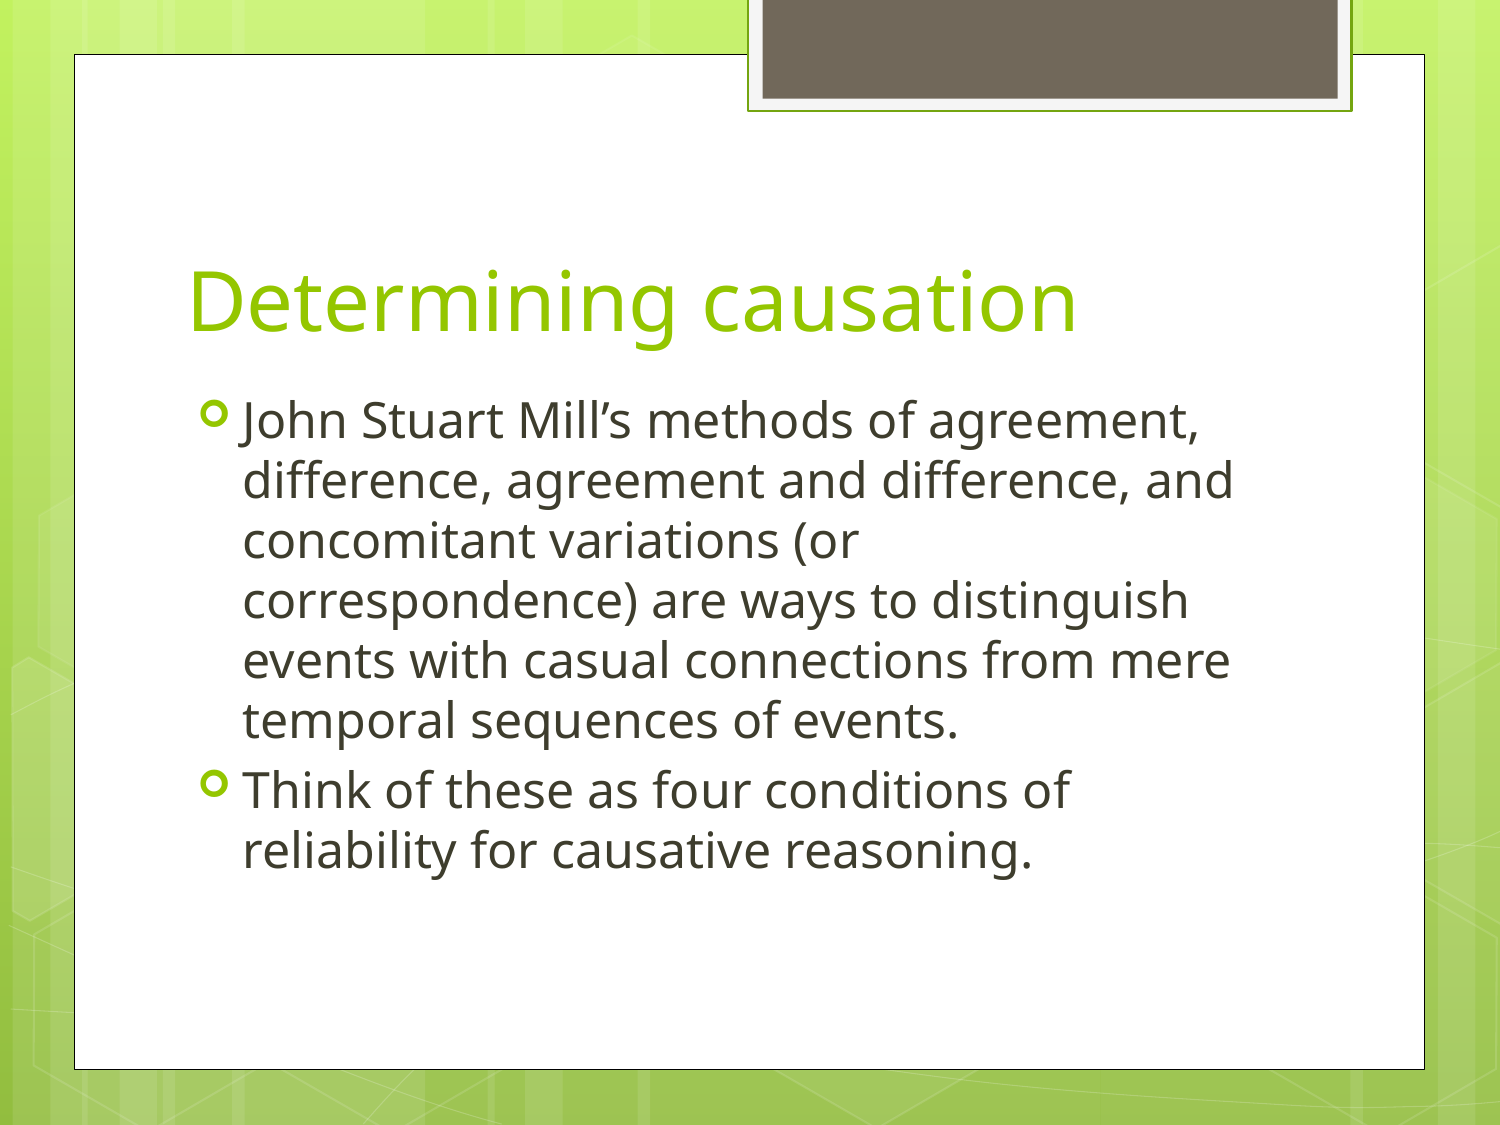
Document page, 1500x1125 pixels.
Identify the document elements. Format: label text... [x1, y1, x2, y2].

title Determining causation [171, 168, 1324, 357]
list John Stuart Mill’s methods of agreement, difference, agreement and difference, and concomitant variations (or correspondence) are ways to distinguish events with casual connections from mere temporal sequences of events. Think of these as four conditions of reliability for causative reasoning. [171, 381, 1283, 957]
